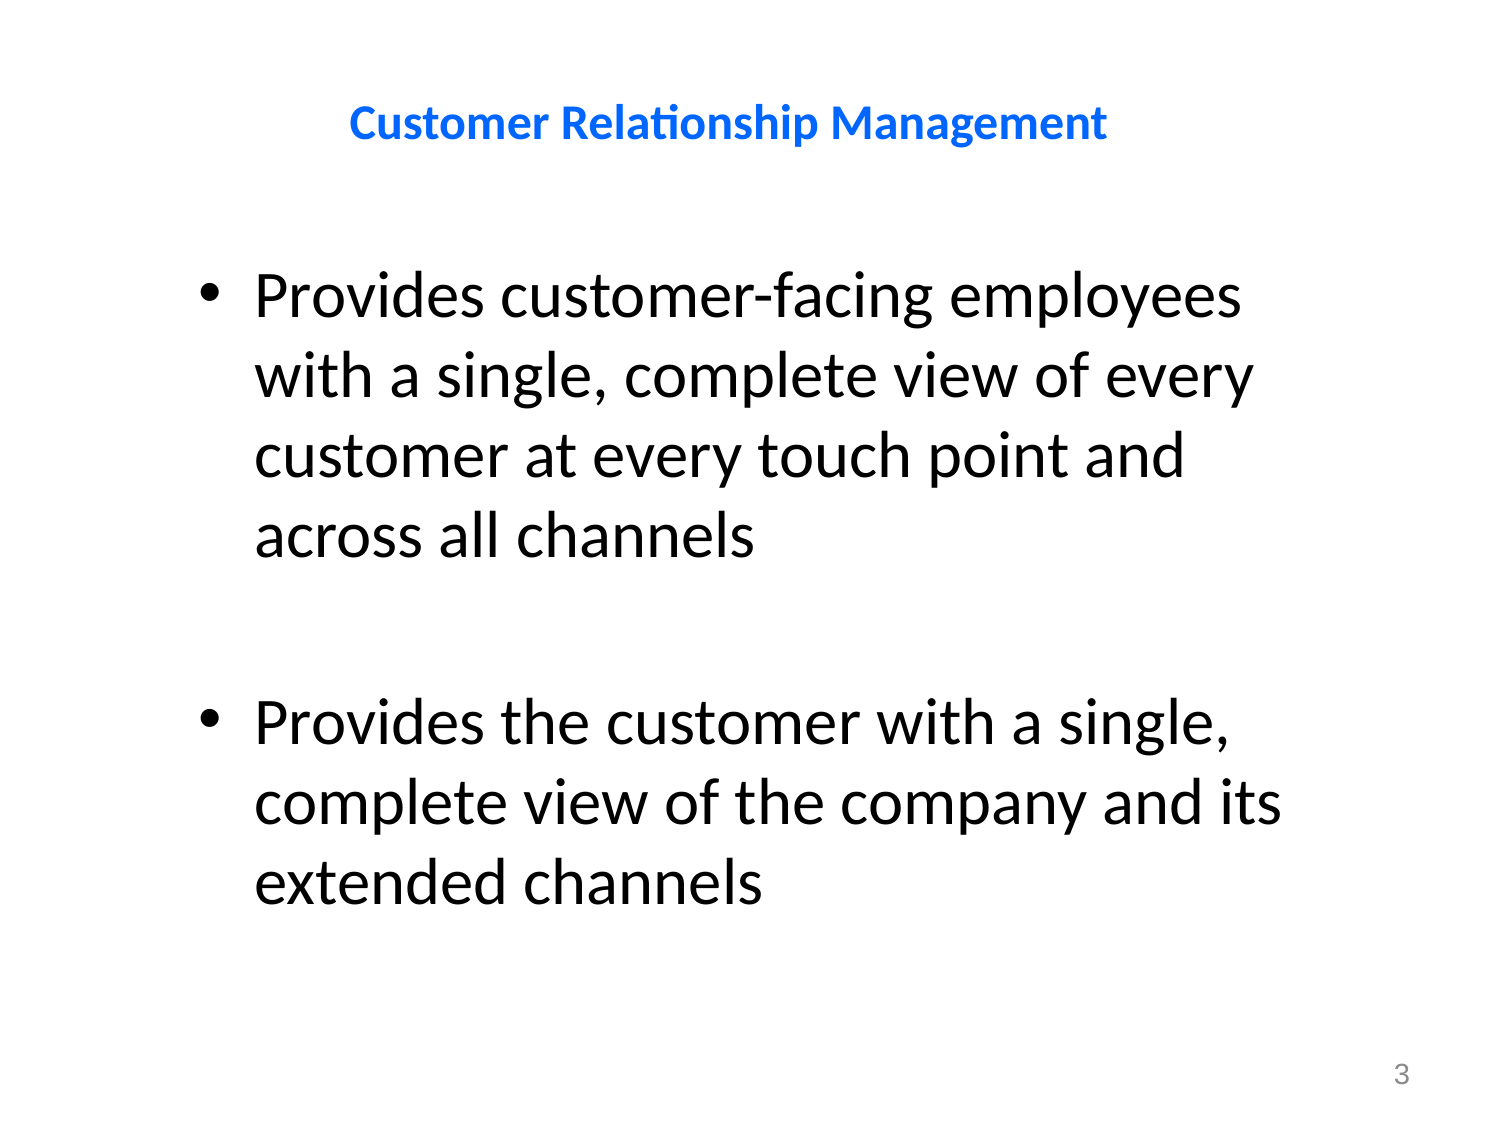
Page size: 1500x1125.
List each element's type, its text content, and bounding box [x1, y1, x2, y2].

slide_number 3 [1074, 1042, 1425, 1103]
list Provides customer-facing employees with a single, complete view of every customer at every touch point and across all channels Provides the customer with a single, complete view of the company and its extended channels [183, 243, 1366, 986]
title Customer Relationship Management [334, 78, 1247, 161]
